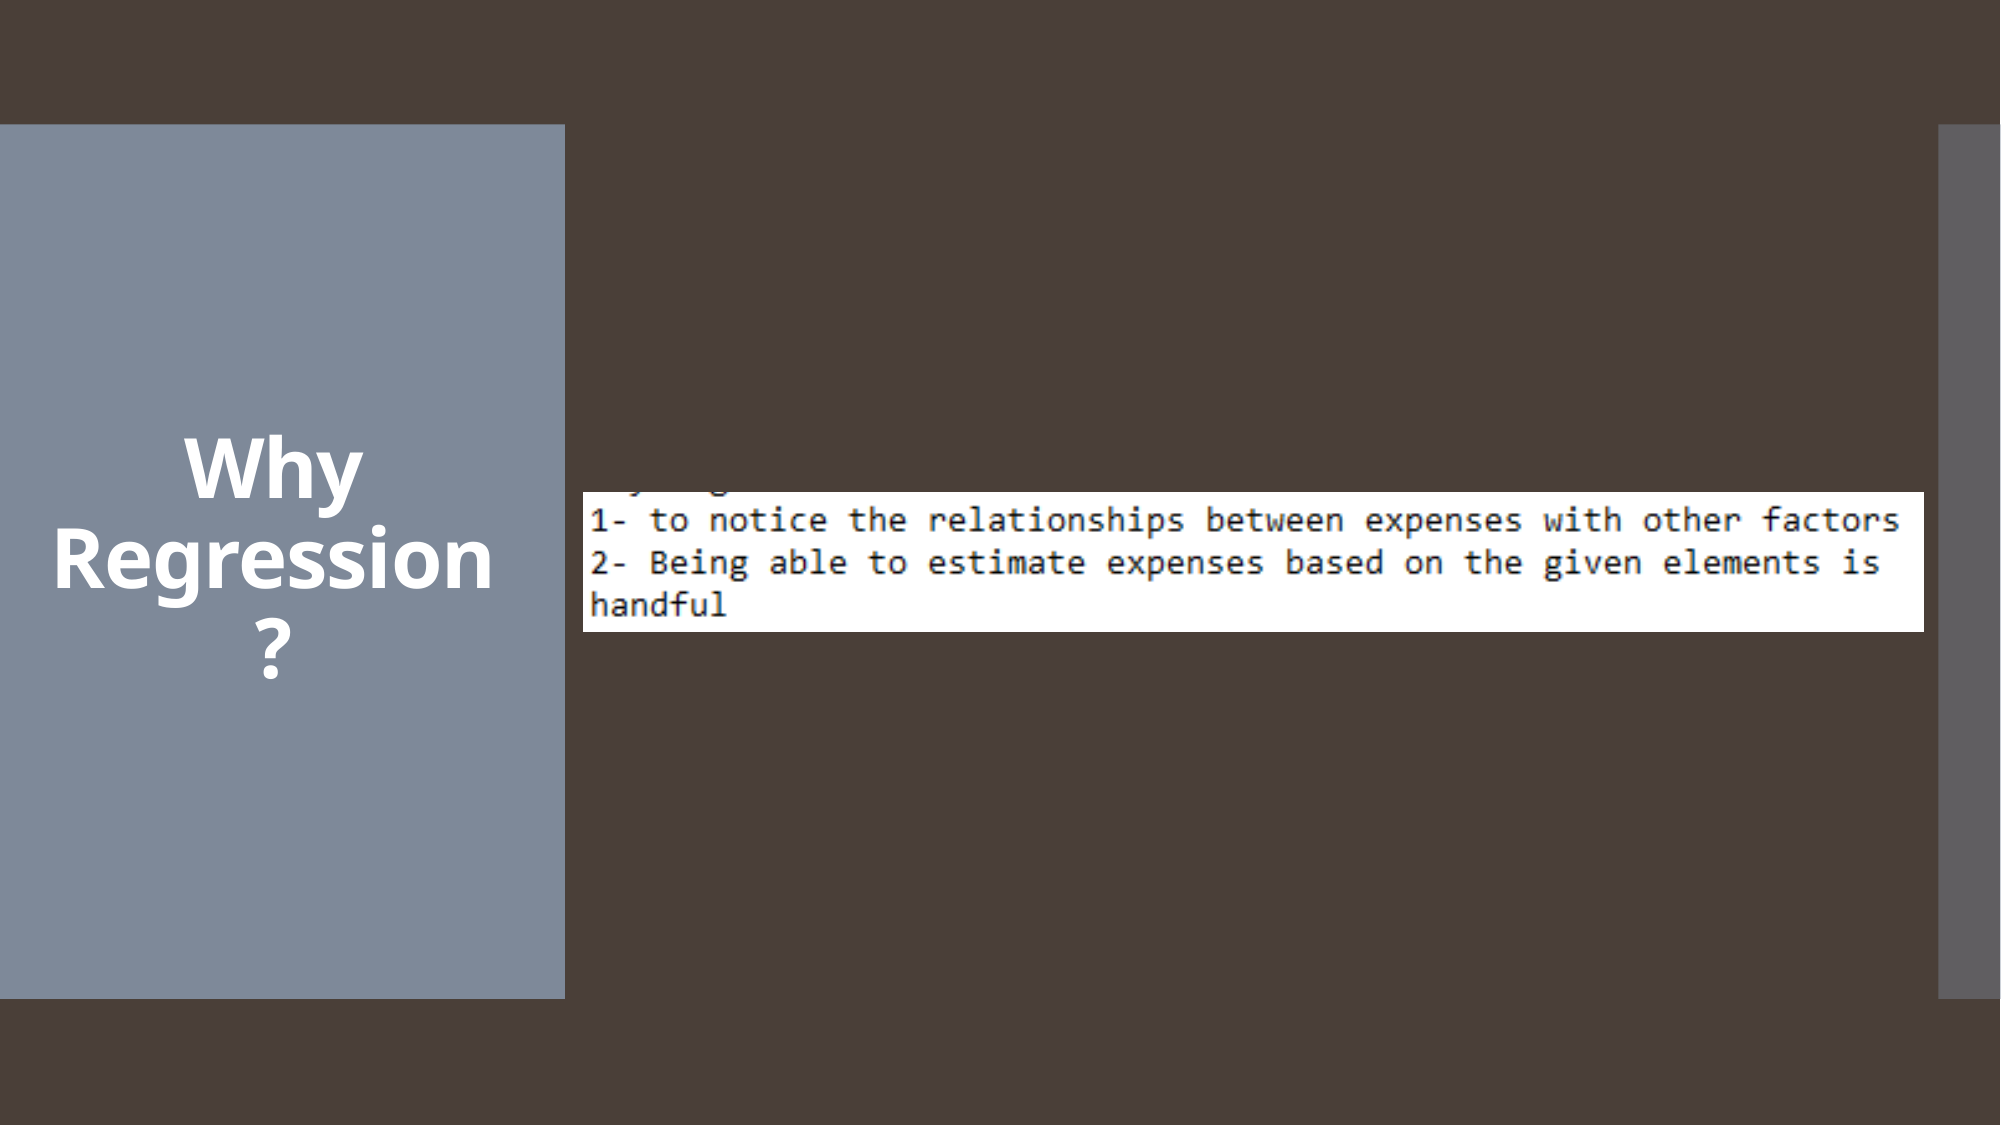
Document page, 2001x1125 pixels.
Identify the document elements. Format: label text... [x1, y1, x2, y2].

picture [583, 491, 1925, 632]
title Why Regression? [22, 184, 525, 940]
